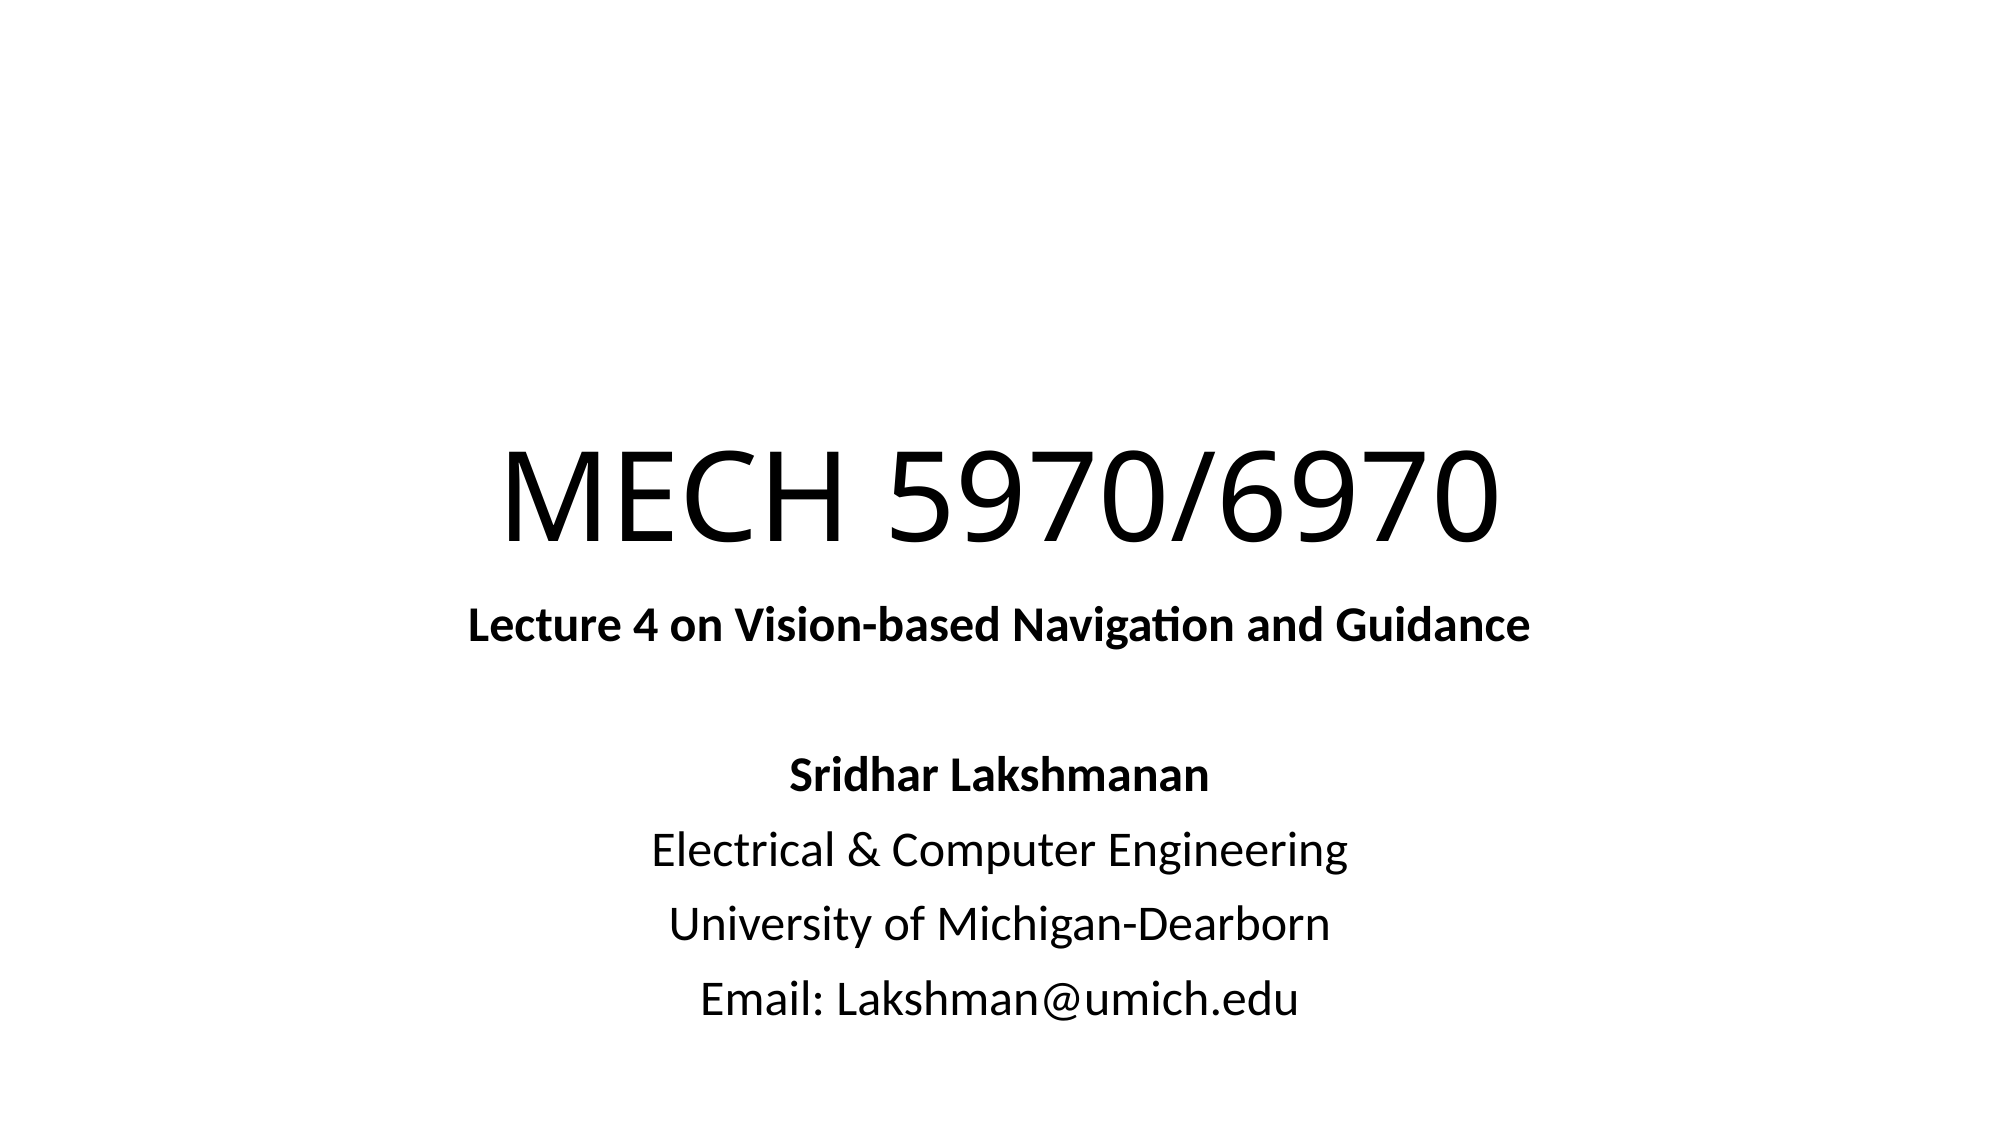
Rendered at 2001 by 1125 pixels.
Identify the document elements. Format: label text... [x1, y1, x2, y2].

subtitle Lecture 4 on Vision-based Navigation and Guidance Sridhar Lakshmanan Electrical & Computer Engineering University of Michigan-Dearborn Email: Lakshman@umich.edu [249, 590, 1750, 1114]
title MECH 5970/6970 [249, 184, 1750, 576]
